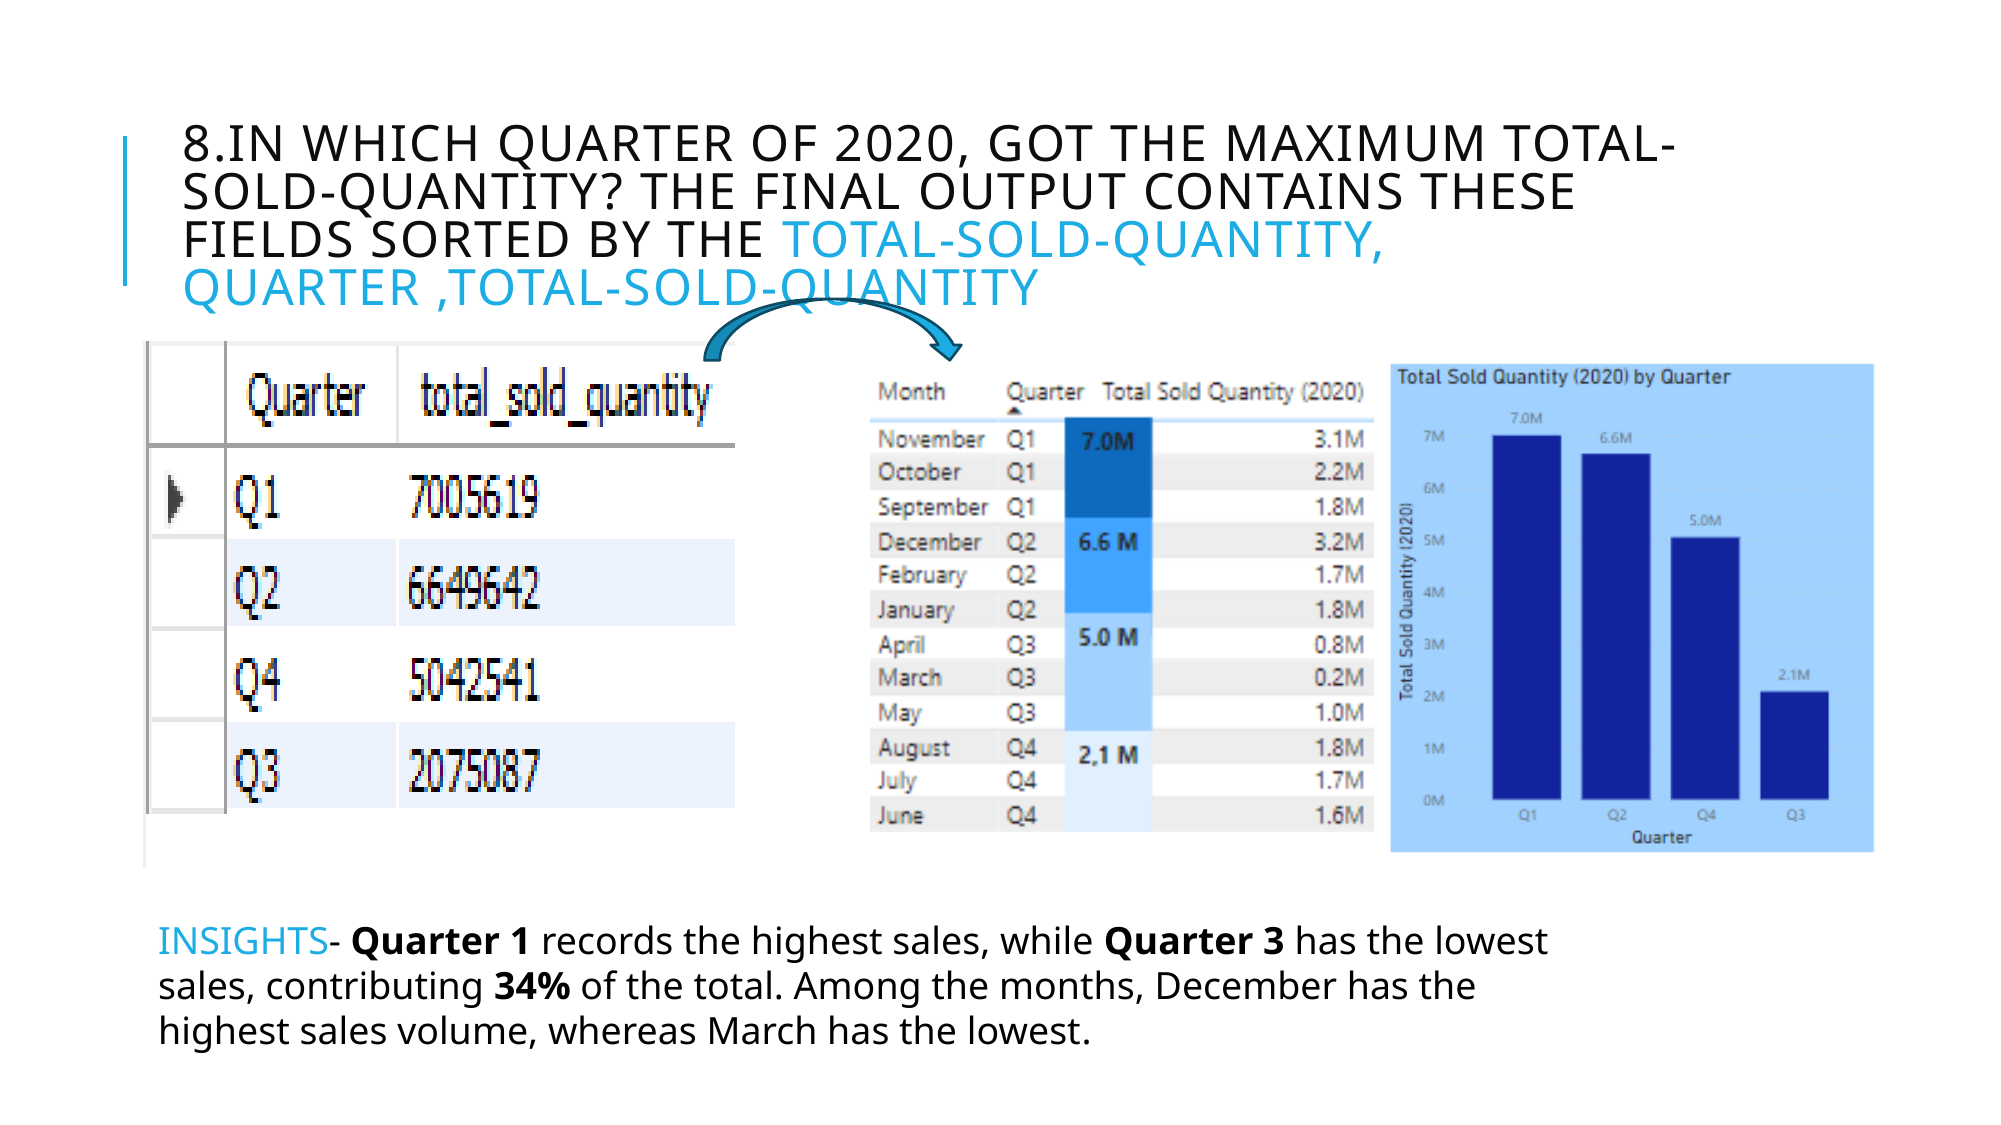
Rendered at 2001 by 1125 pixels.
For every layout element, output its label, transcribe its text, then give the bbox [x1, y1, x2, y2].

title 8.In which quarter of 2020, got the maximum total-sold-quantity? The final output contains these fields sorted by the total-sold-quantity, Quarter ,total-sold-quantity [168, 96, 1763, 342]
picture [869, 341, 1926, 911]
text_box [712, 297, 963, 362]
picture [143, 341, 735, 868]
text_box INSIGHTS- Quarter 1 records the highest sales, while Quarter 3 has the lowest sales, contributing 34% of the total. Among the months, December has the highest sales volume, whereas March has the lowest. [143, 909, 1594, 1060]
